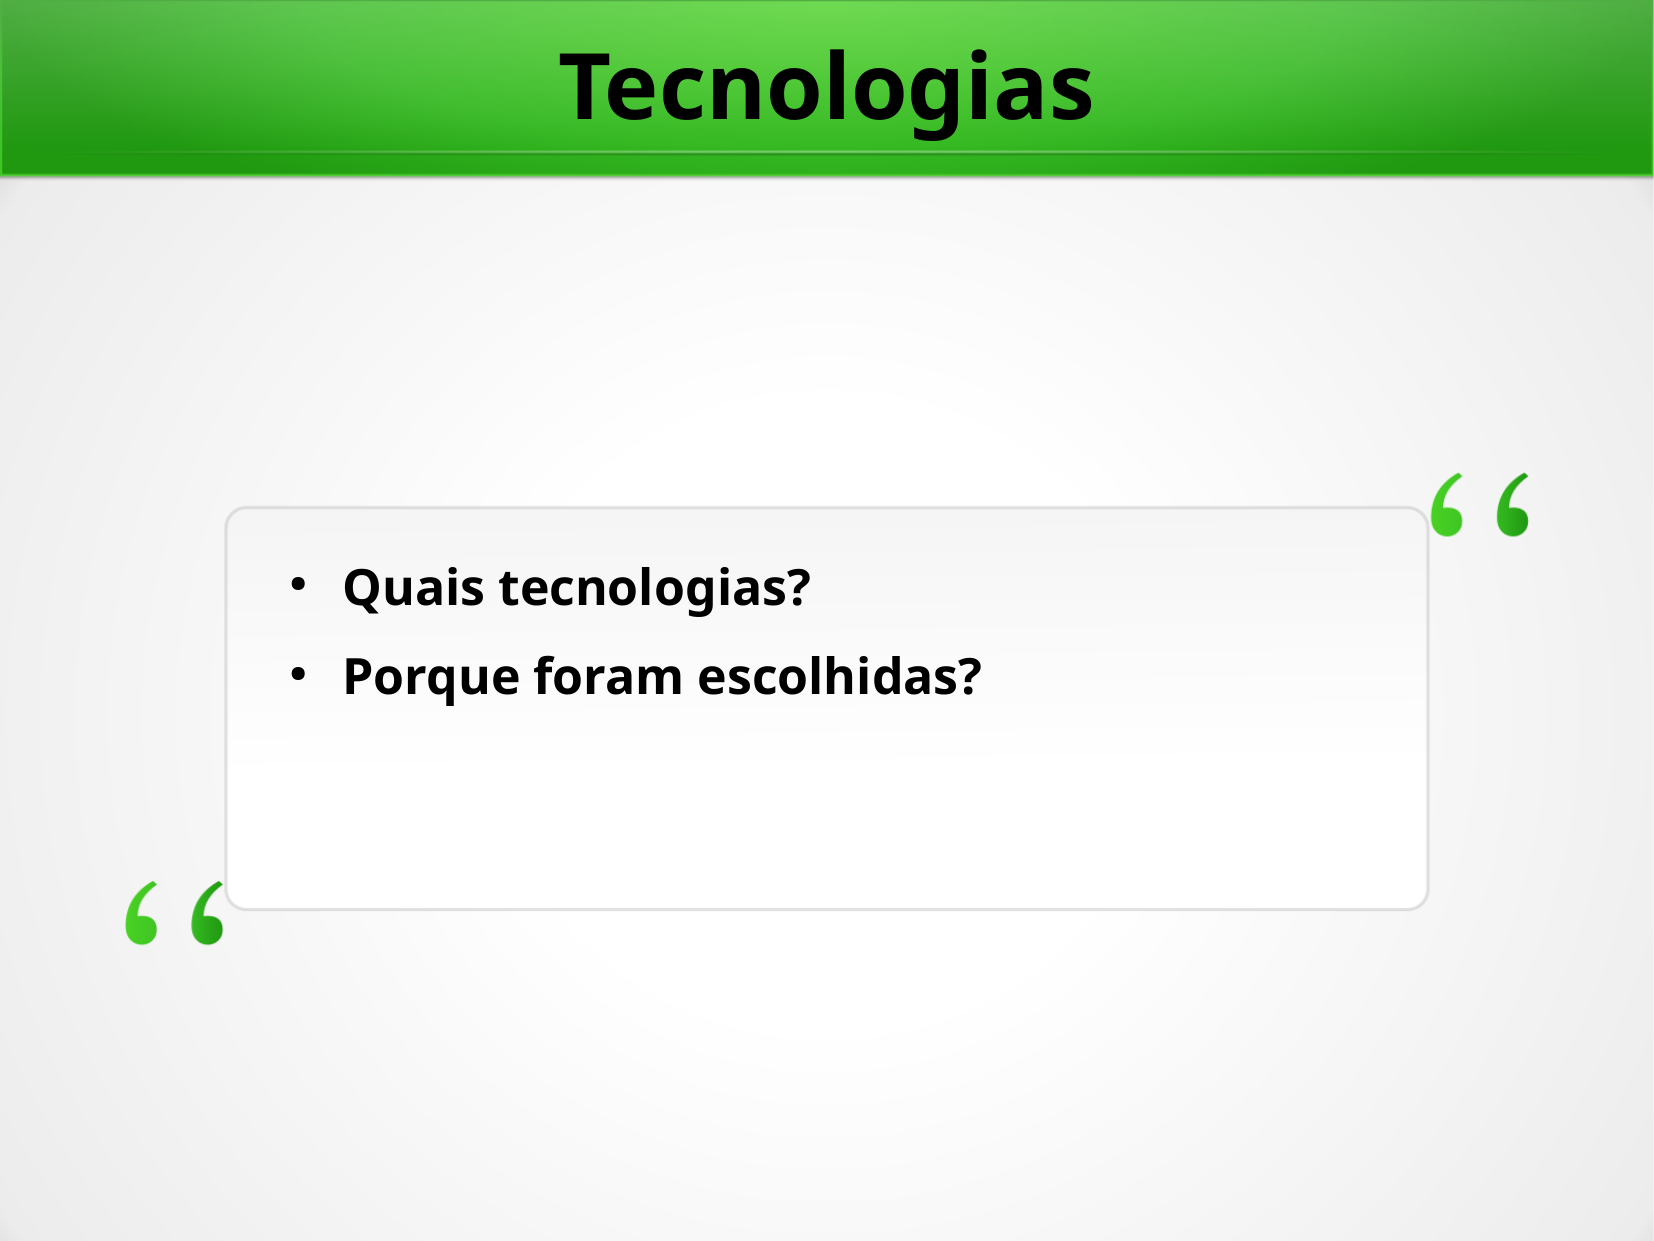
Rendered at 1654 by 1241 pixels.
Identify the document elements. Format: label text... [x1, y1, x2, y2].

picture [0, 0, 1654, 1241]
title Tecnologias [82, 11, 1571, 154]
list Quais tecnologias? Porque foram escolhidas? [271, 555, 1477, 957]
